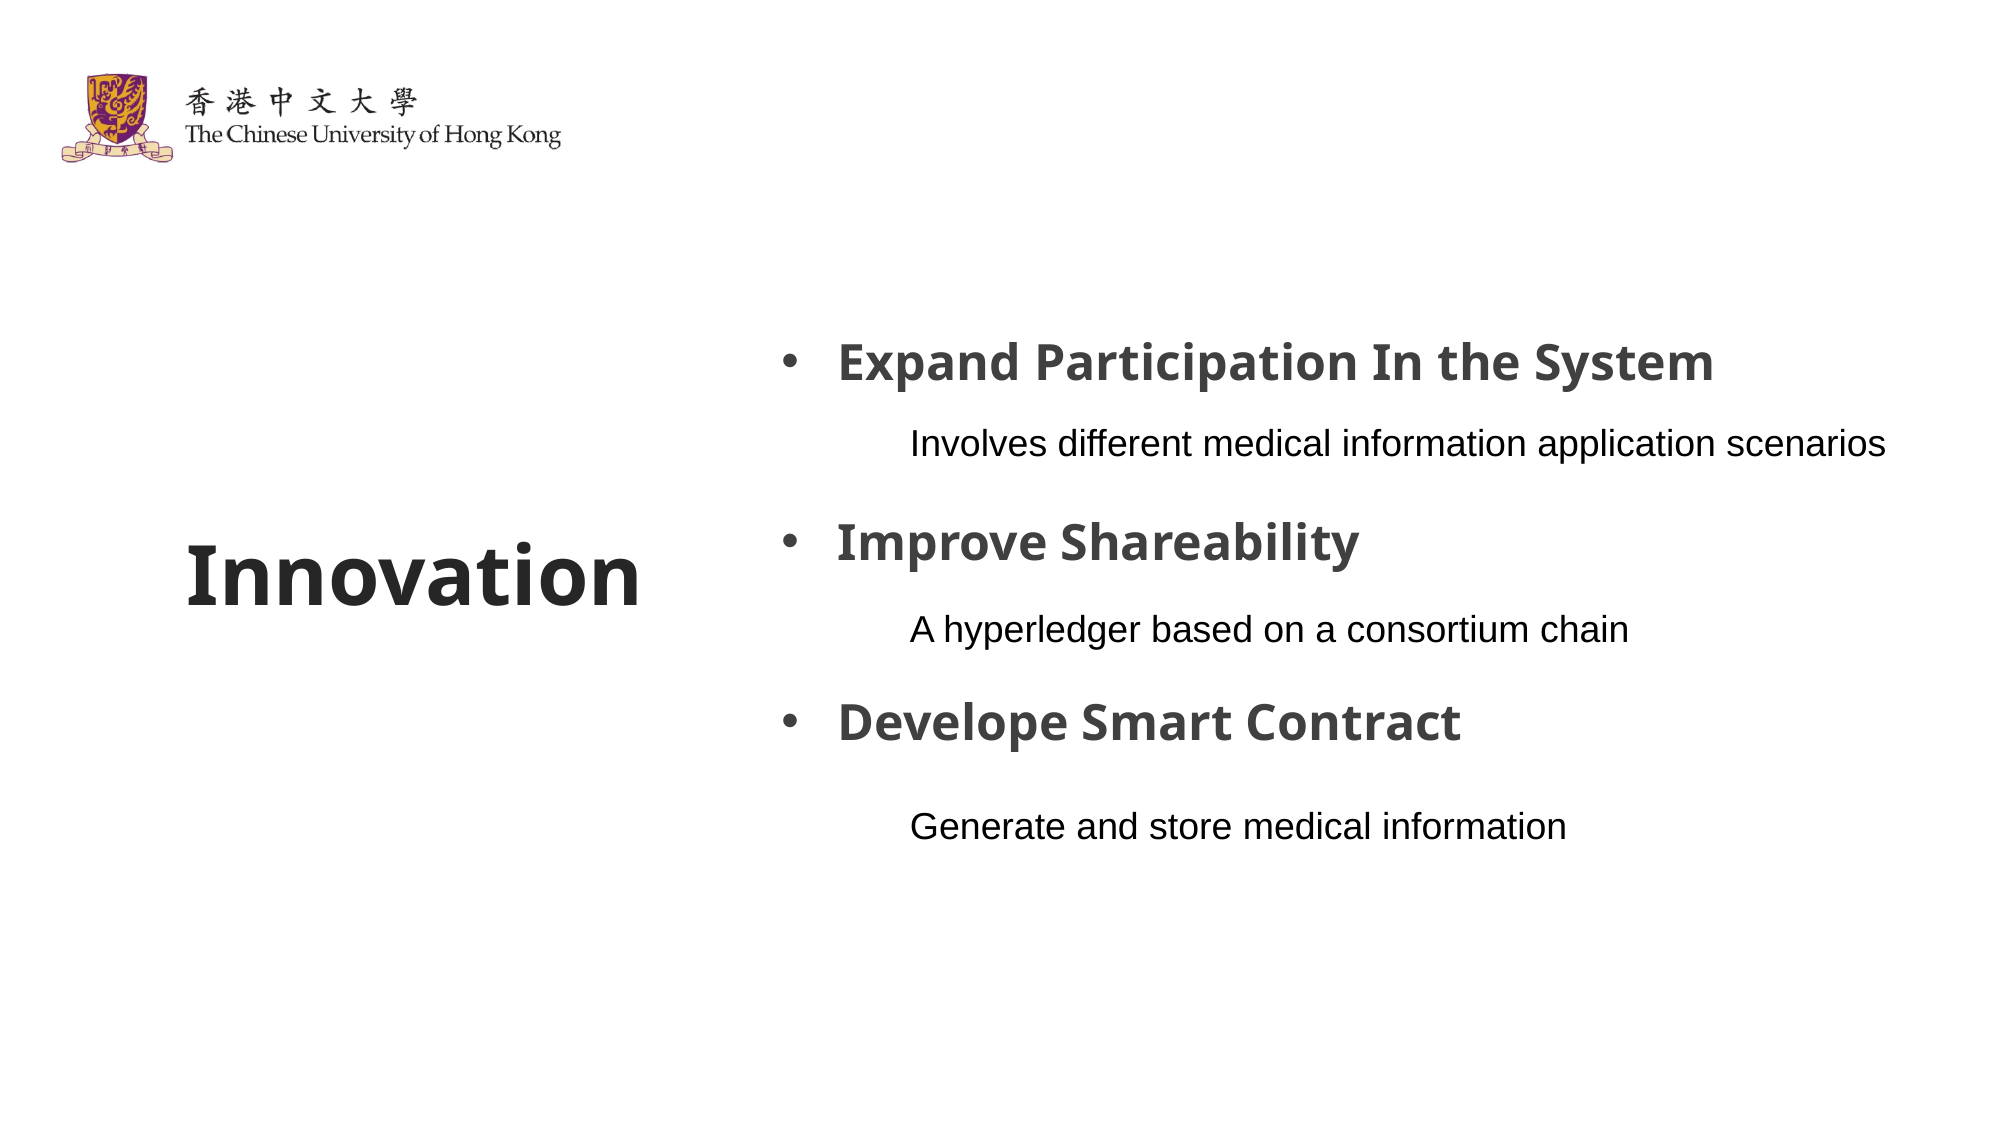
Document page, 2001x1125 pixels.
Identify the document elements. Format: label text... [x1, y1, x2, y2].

text_box Expand Participation In the System Improve Shareability Develope Smart Contract [766, 322, 1887, 758]
text_box A hyperledger based on a consortium chain [895, 597, 2000, 658]
picture [43, 0, 580, 323]
text_box Innovation [122, 514, 709, 630]
text_box Involves different medical information application scenarios [895, 411, 2000, 472]
text_box Generate and store medical information [895, 794, 2000, 855]
